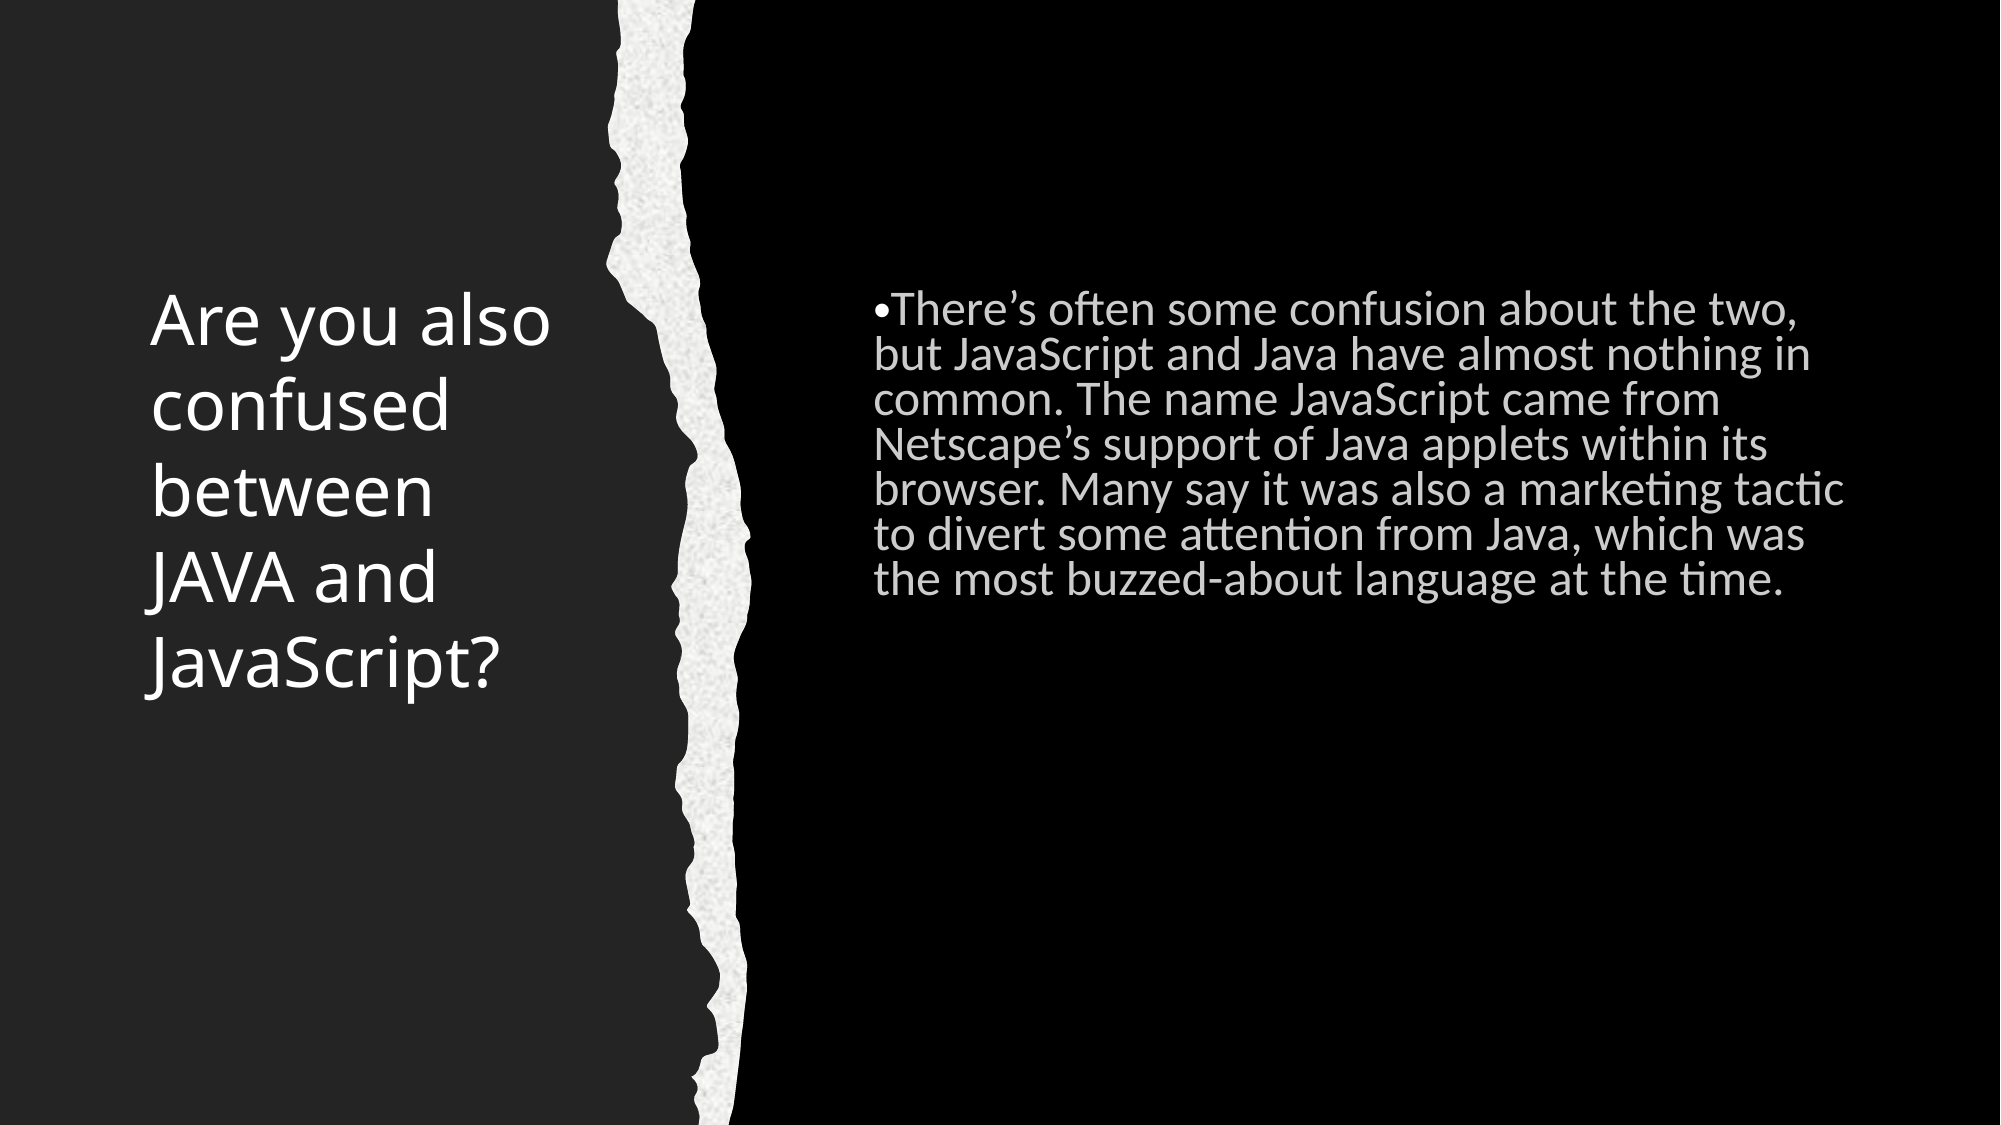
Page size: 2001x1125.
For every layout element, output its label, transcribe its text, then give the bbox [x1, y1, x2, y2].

text_box There’s often some confusion about the two, but JavaScript and Java have almost nothing in common. The name JavaScript came from Netscape’s support of Java applets within its browser. Many say it was also a marketing tactic to divert some attention from Java, which was the most buzzed-about language at the time. [858, 282, 1866, 931]
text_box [0, 0, 752, 1125]
text_box [752, 0, 2000, 1125]
text_box [774, 524, 1225, 586]
